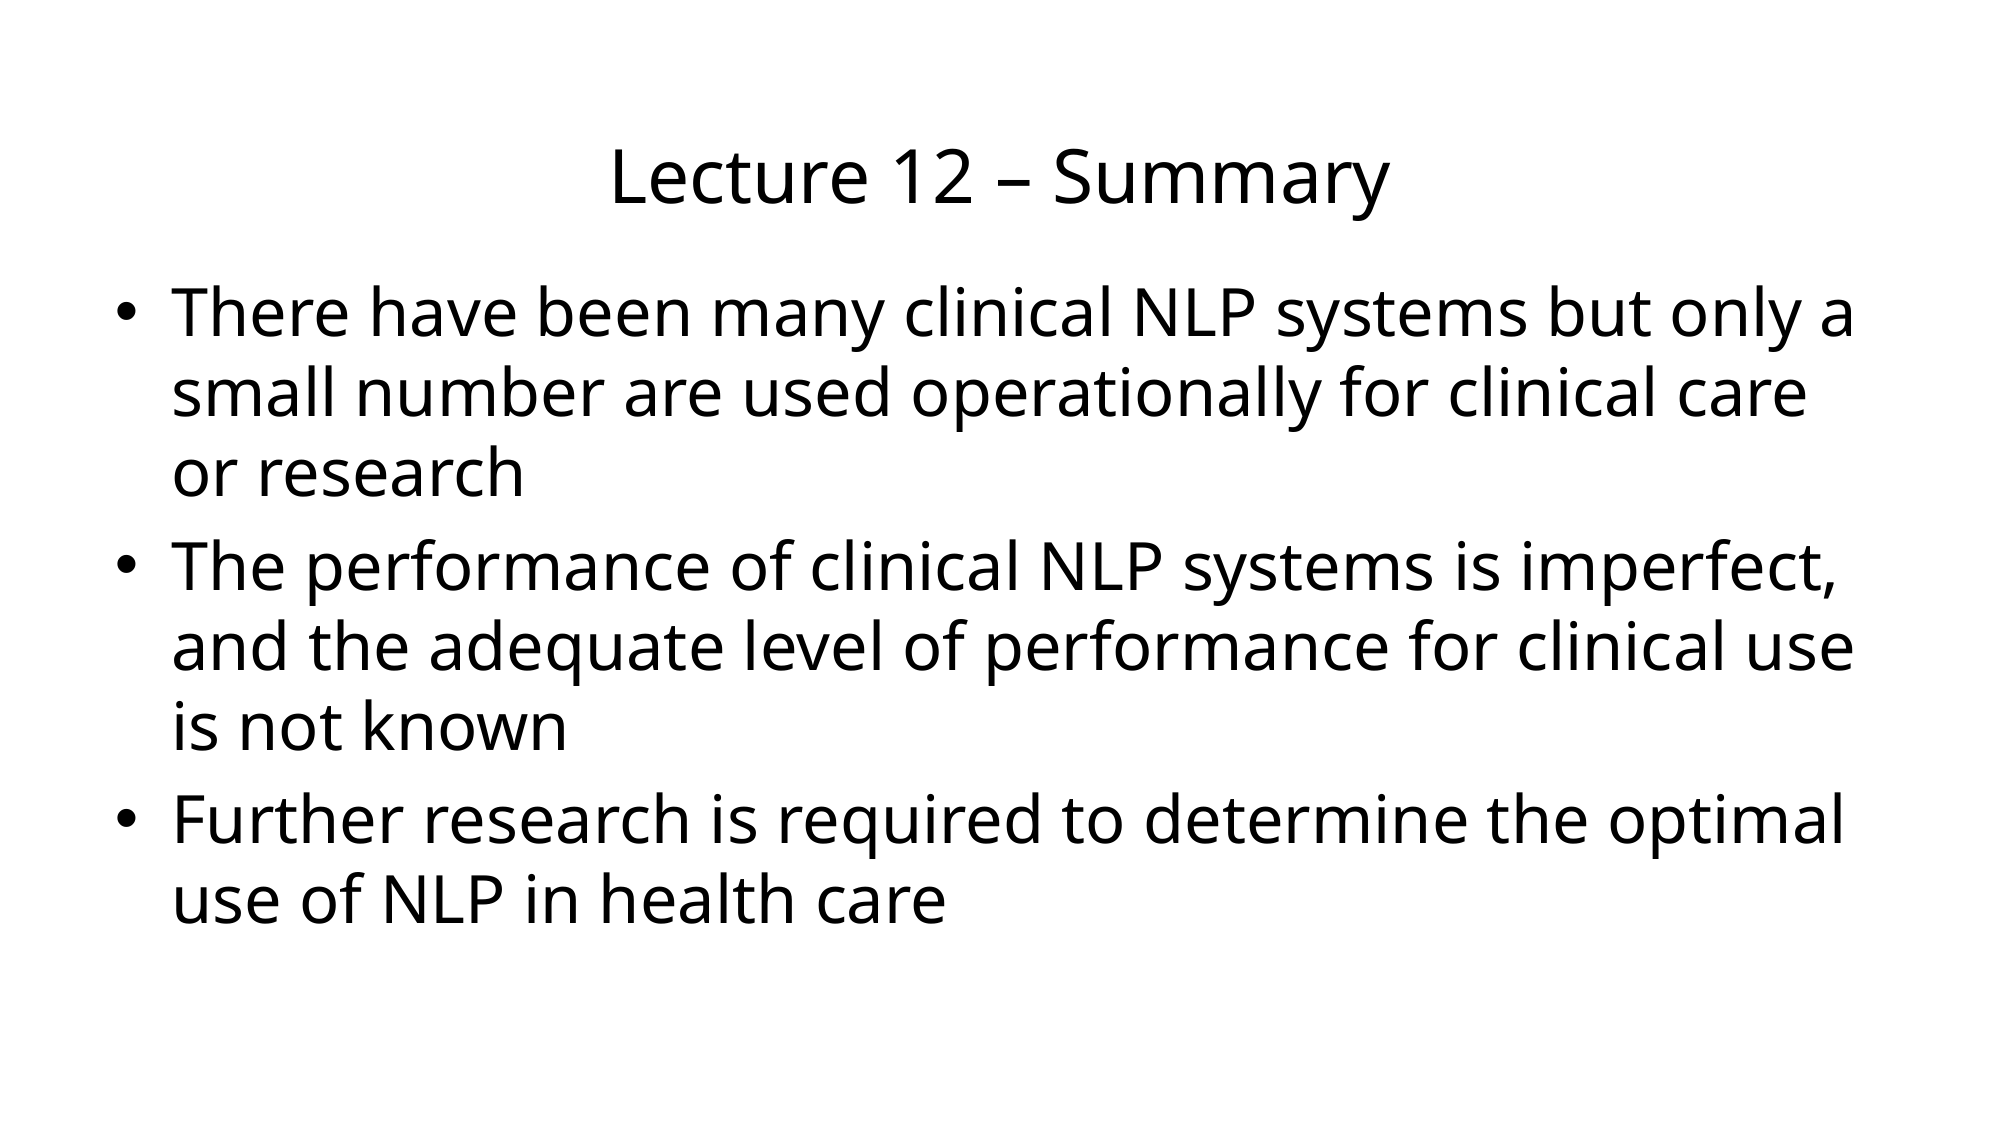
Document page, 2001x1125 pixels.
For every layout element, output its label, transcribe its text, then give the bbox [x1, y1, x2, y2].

title Lecture 12 – Summary [99, 45, 1900, 233]
list There have been many clinical NLP systems but only a small number are used operationally for clinical care or research The performance of clinical NLP systems is imperfect, and the adequate level of performance for clinical use is not known Further research is required to determine the optimal use of NLP in health care [99, 262, 1900, 1013]
